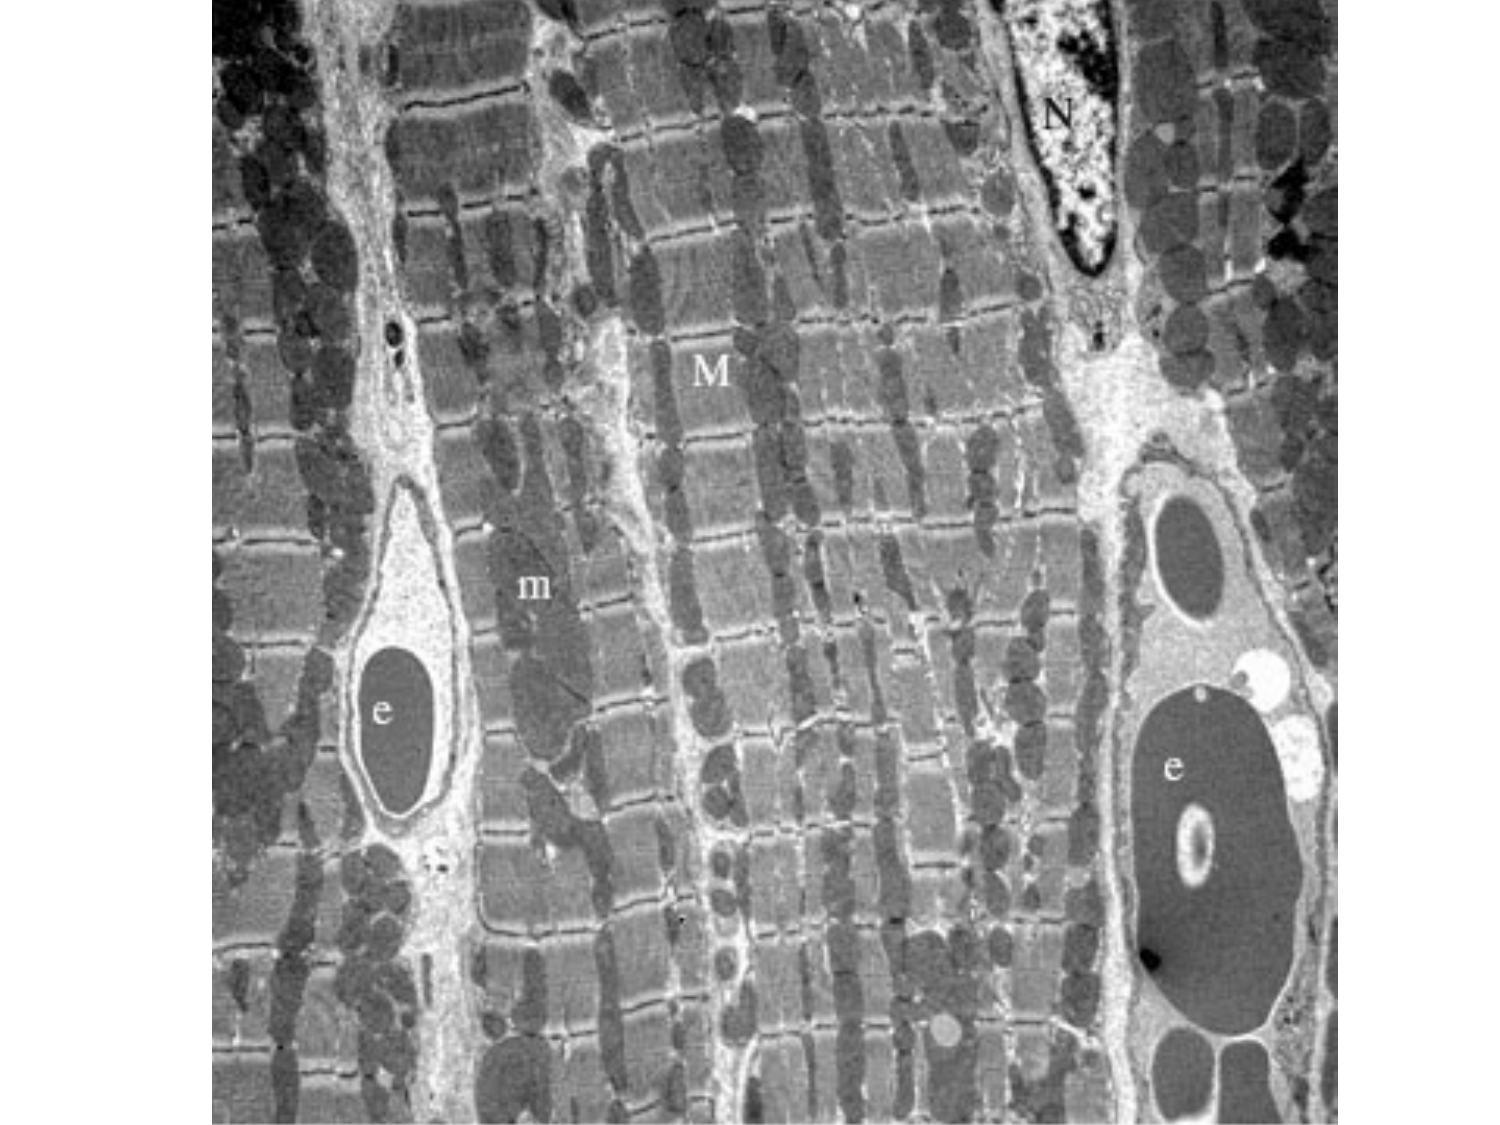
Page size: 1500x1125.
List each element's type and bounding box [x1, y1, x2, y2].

picture [212, 0, 1338, 1125]
